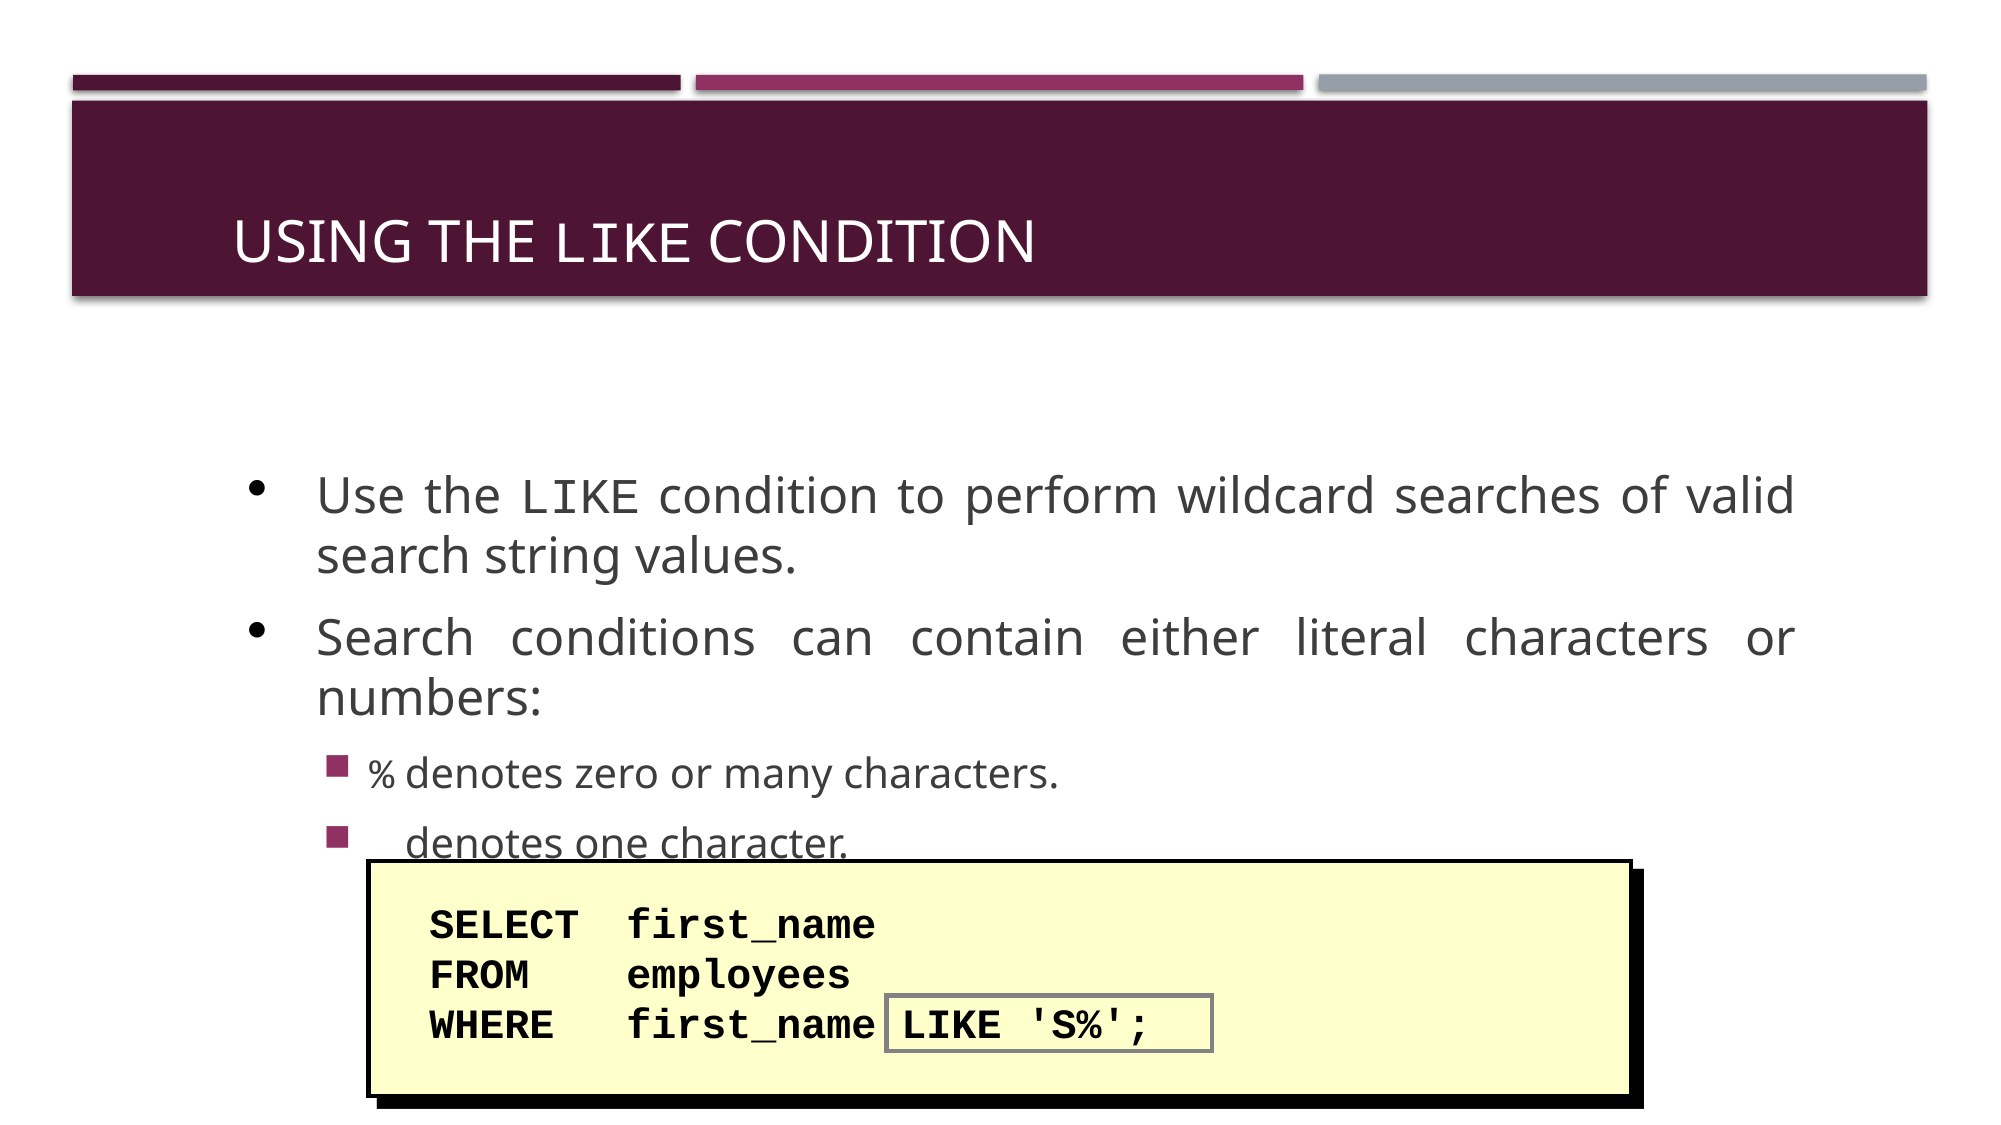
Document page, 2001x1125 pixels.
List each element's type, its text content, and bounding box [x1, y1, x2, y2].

title Using the LIKE Condition [217, 119, 1556, 283]
list Use the LIKE condition to perform wildcard searches of valid search string values. Search conditions can contain either literal characters or numbers: % denotes zero or many characters. _ denotes one character. [211, 328, 1813, 1067]
text_box [368, 860, 1632, 1097]
text_box SELECT first_name FROM employees WHERE first_name LIKE 'S%'; [414, 901, 1586, 1043]
text_box [886, 995, 1212, 1051]
